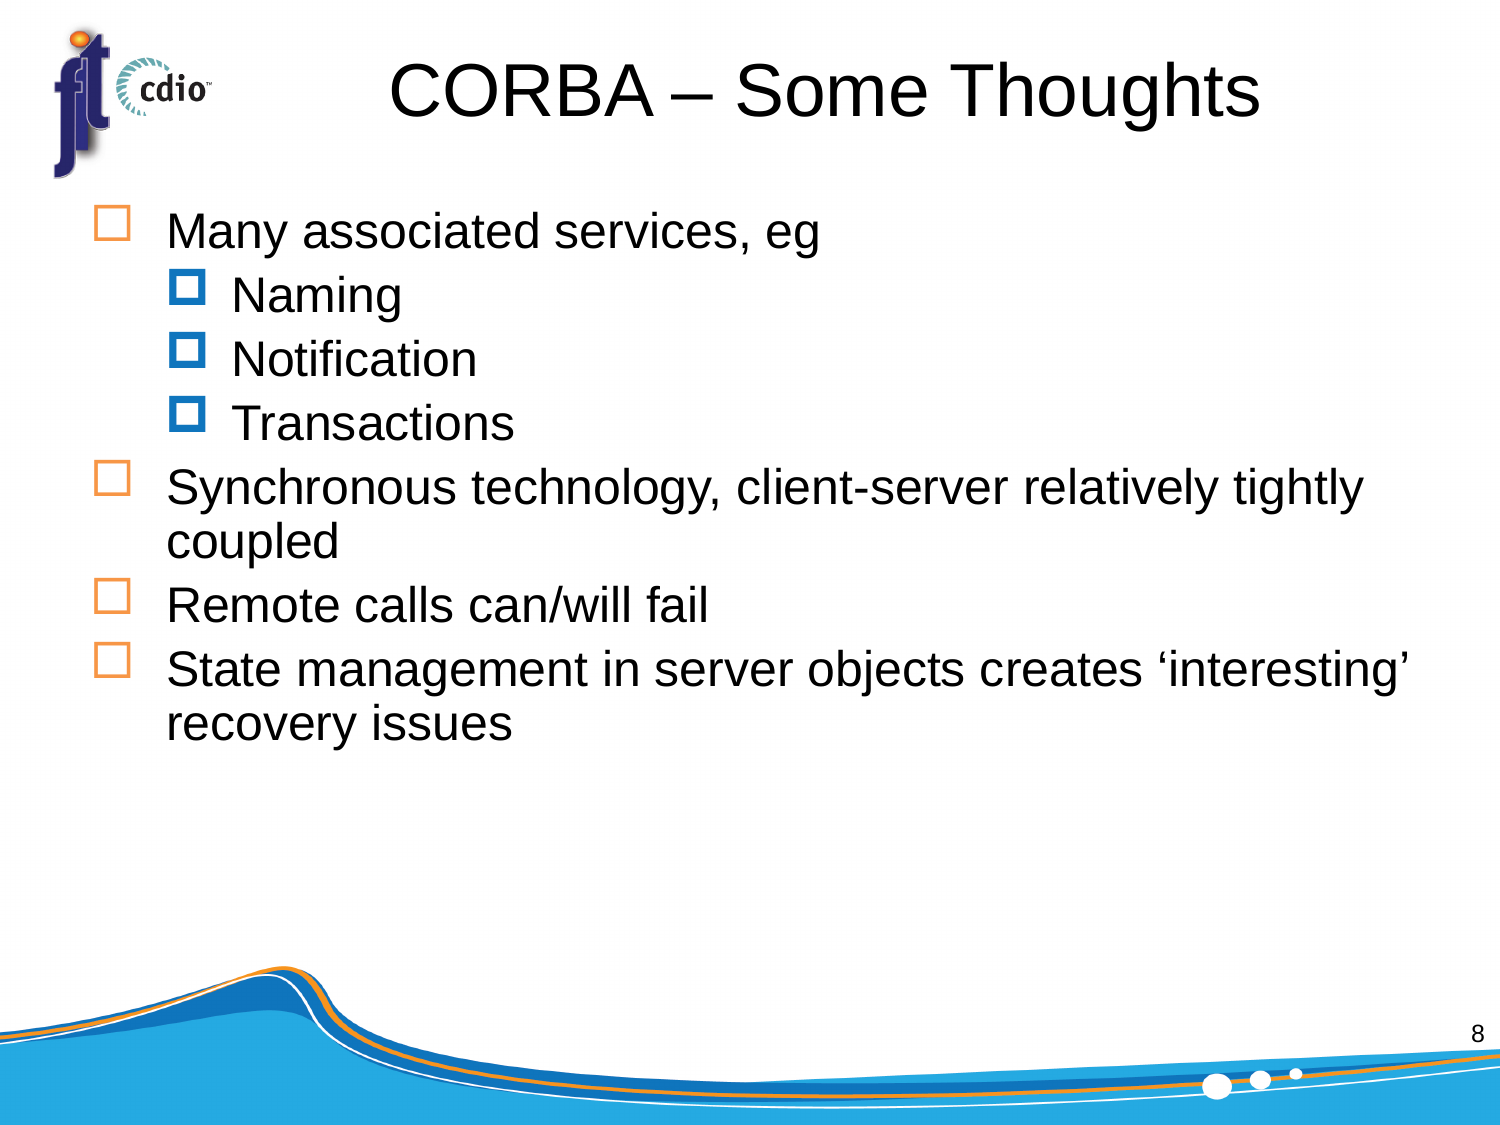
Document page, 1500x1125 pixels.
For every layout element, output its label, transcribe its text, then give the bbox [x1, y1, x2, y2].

slide_number 8 [1149, 1002, 1500, 1063]
title CORBA – Some Thoughts [226, 6, 1425, 166]
picture [0, 0, 1500, 1125]
list Many associated services, eg Naming Notification Transactions Synchronous technology, client-server relatively tightly coupled Remote calls can/will fail State management in server objects creates ‘interesting’ recovery issues [75, 197, 1425, 977]
